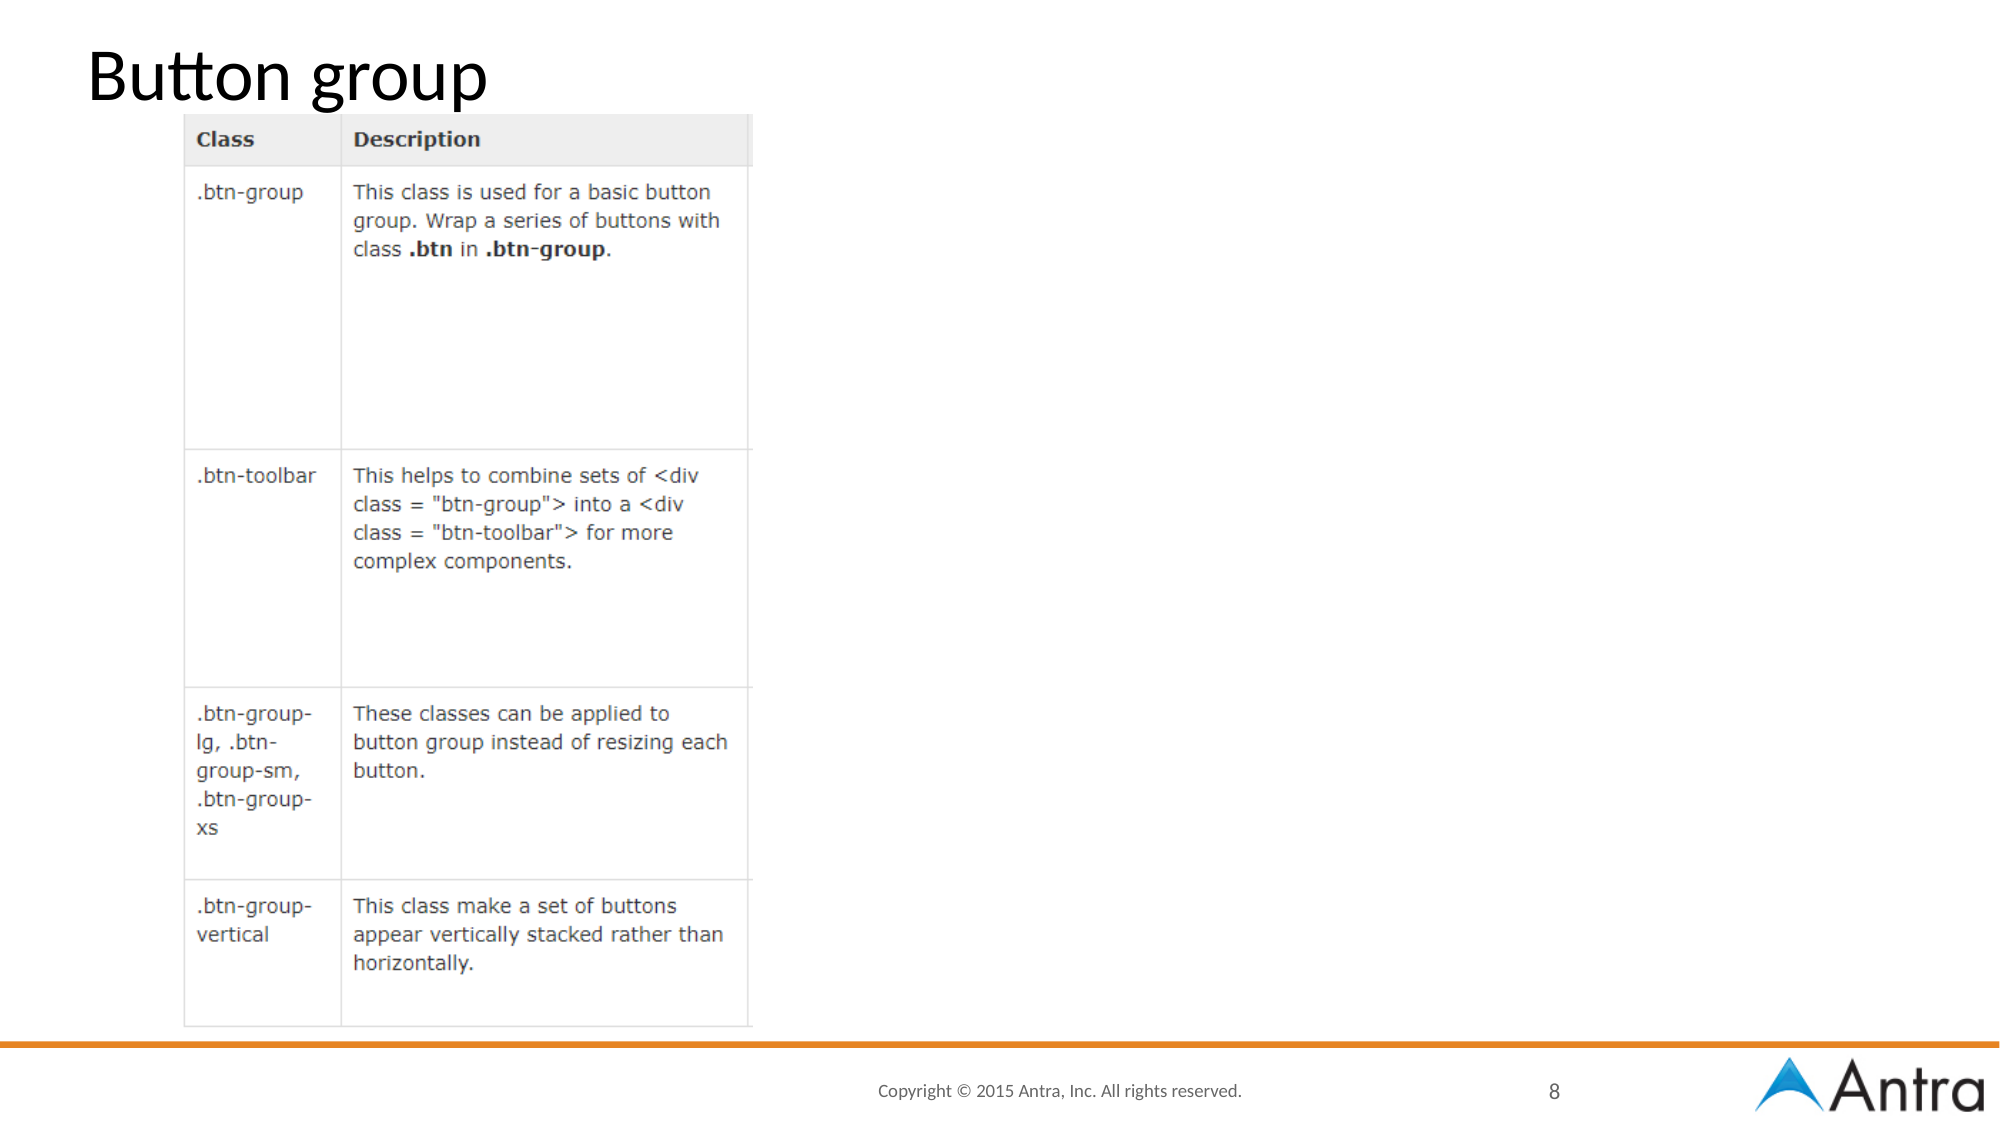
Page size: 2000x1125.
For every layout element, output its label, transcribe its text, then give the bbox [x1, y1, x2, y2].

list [181, 114, 753, 1033]
slide_number 8 [1498, 1075, 1561, 1106]
title Button group [87, 0, 1913, 115]
picture [1744, 1048, 1994, 1122]
